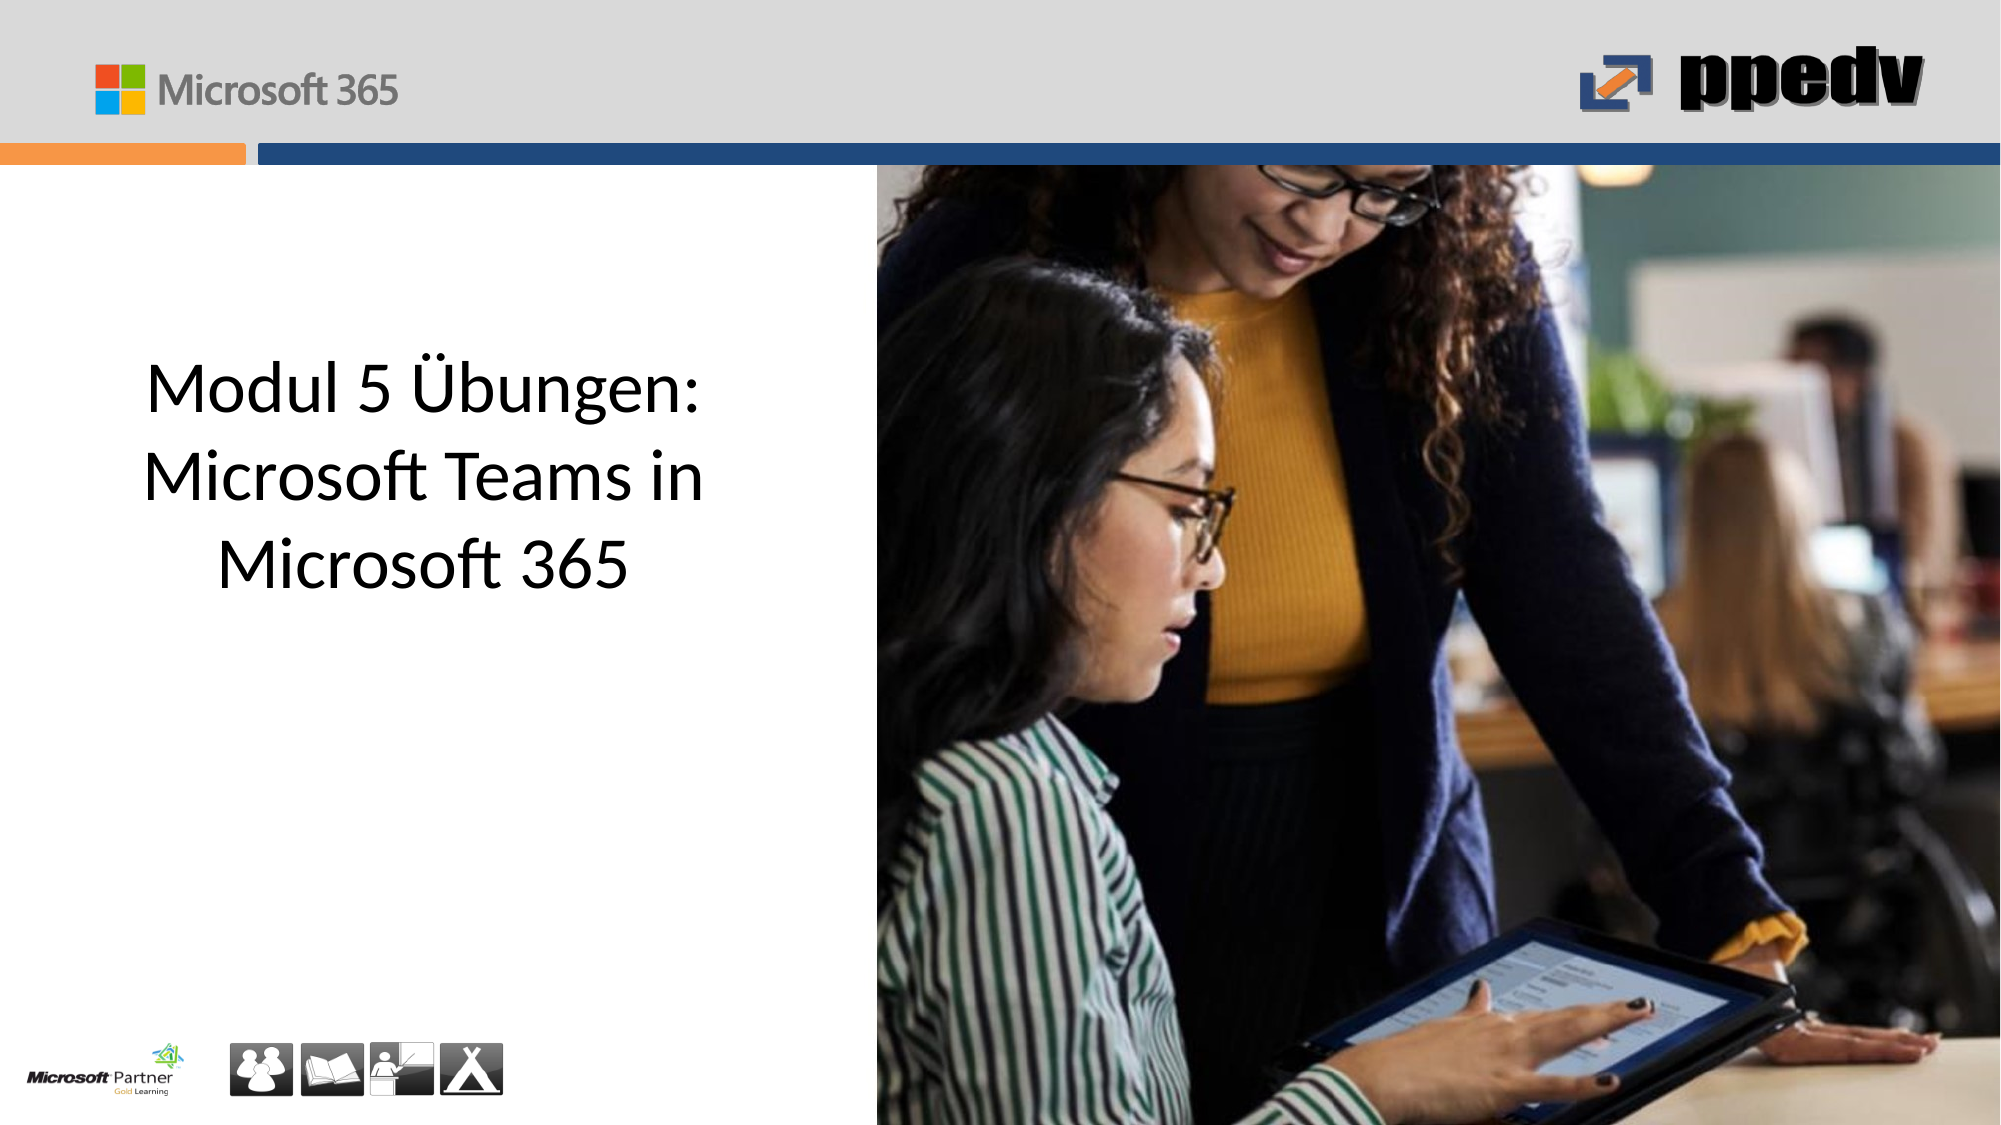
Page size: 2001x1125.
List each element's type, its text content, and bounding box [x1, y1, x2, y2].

picture [46, 15, 447, 164]
title Modul 5 Übungen: Microsoft Teams in Microsoft 365 [96, 331, 751, 625]
picture [1566, 40, 1953, 123]
picture [0, 165, 2001, 1125]
